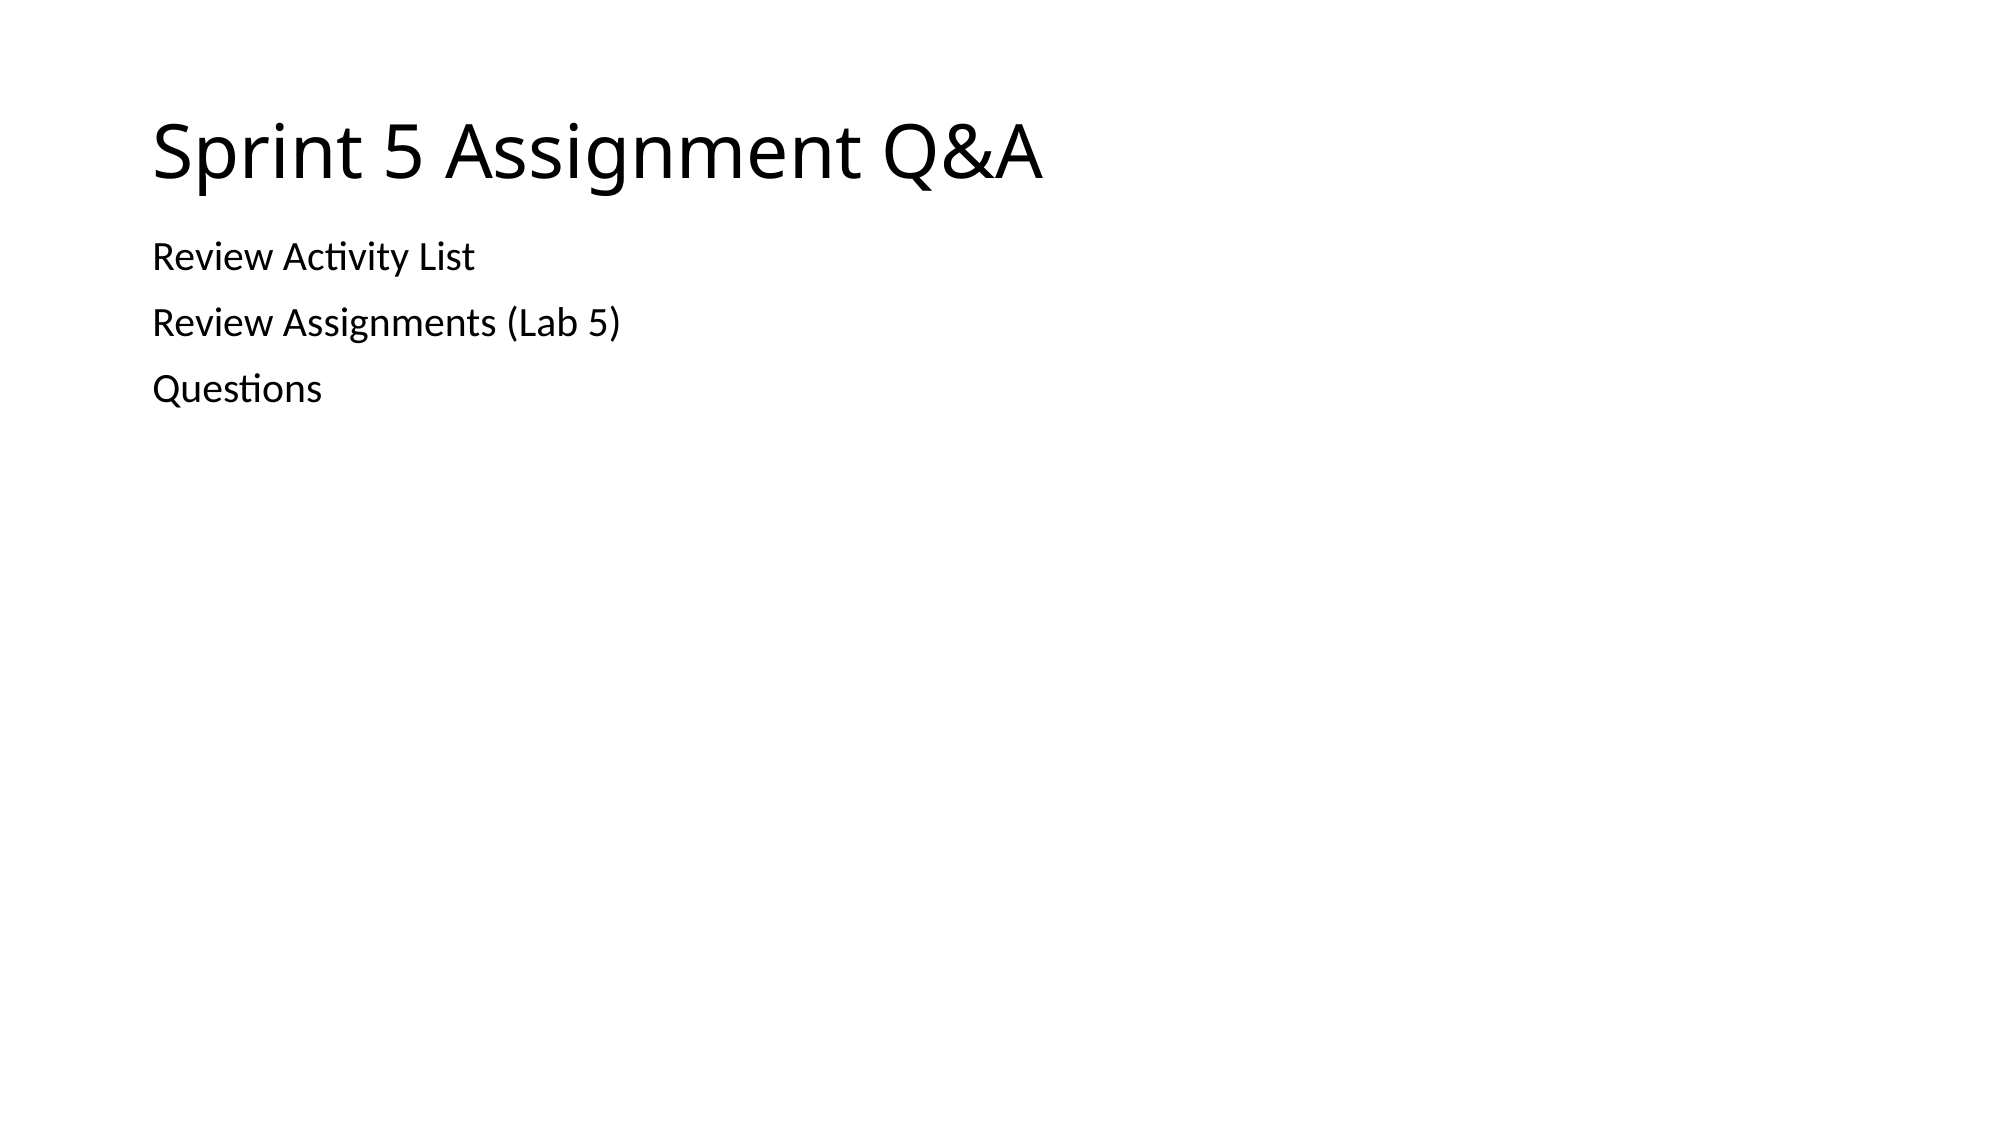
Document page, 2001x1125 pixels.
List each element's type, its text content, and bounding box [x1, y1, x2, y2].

title Sprint 5 Assignment Q&A [137, 92, 1863, 215]
list Review Activity List Review Assignments (Lab 5) Questions [137, 226, 1863, 1032]
